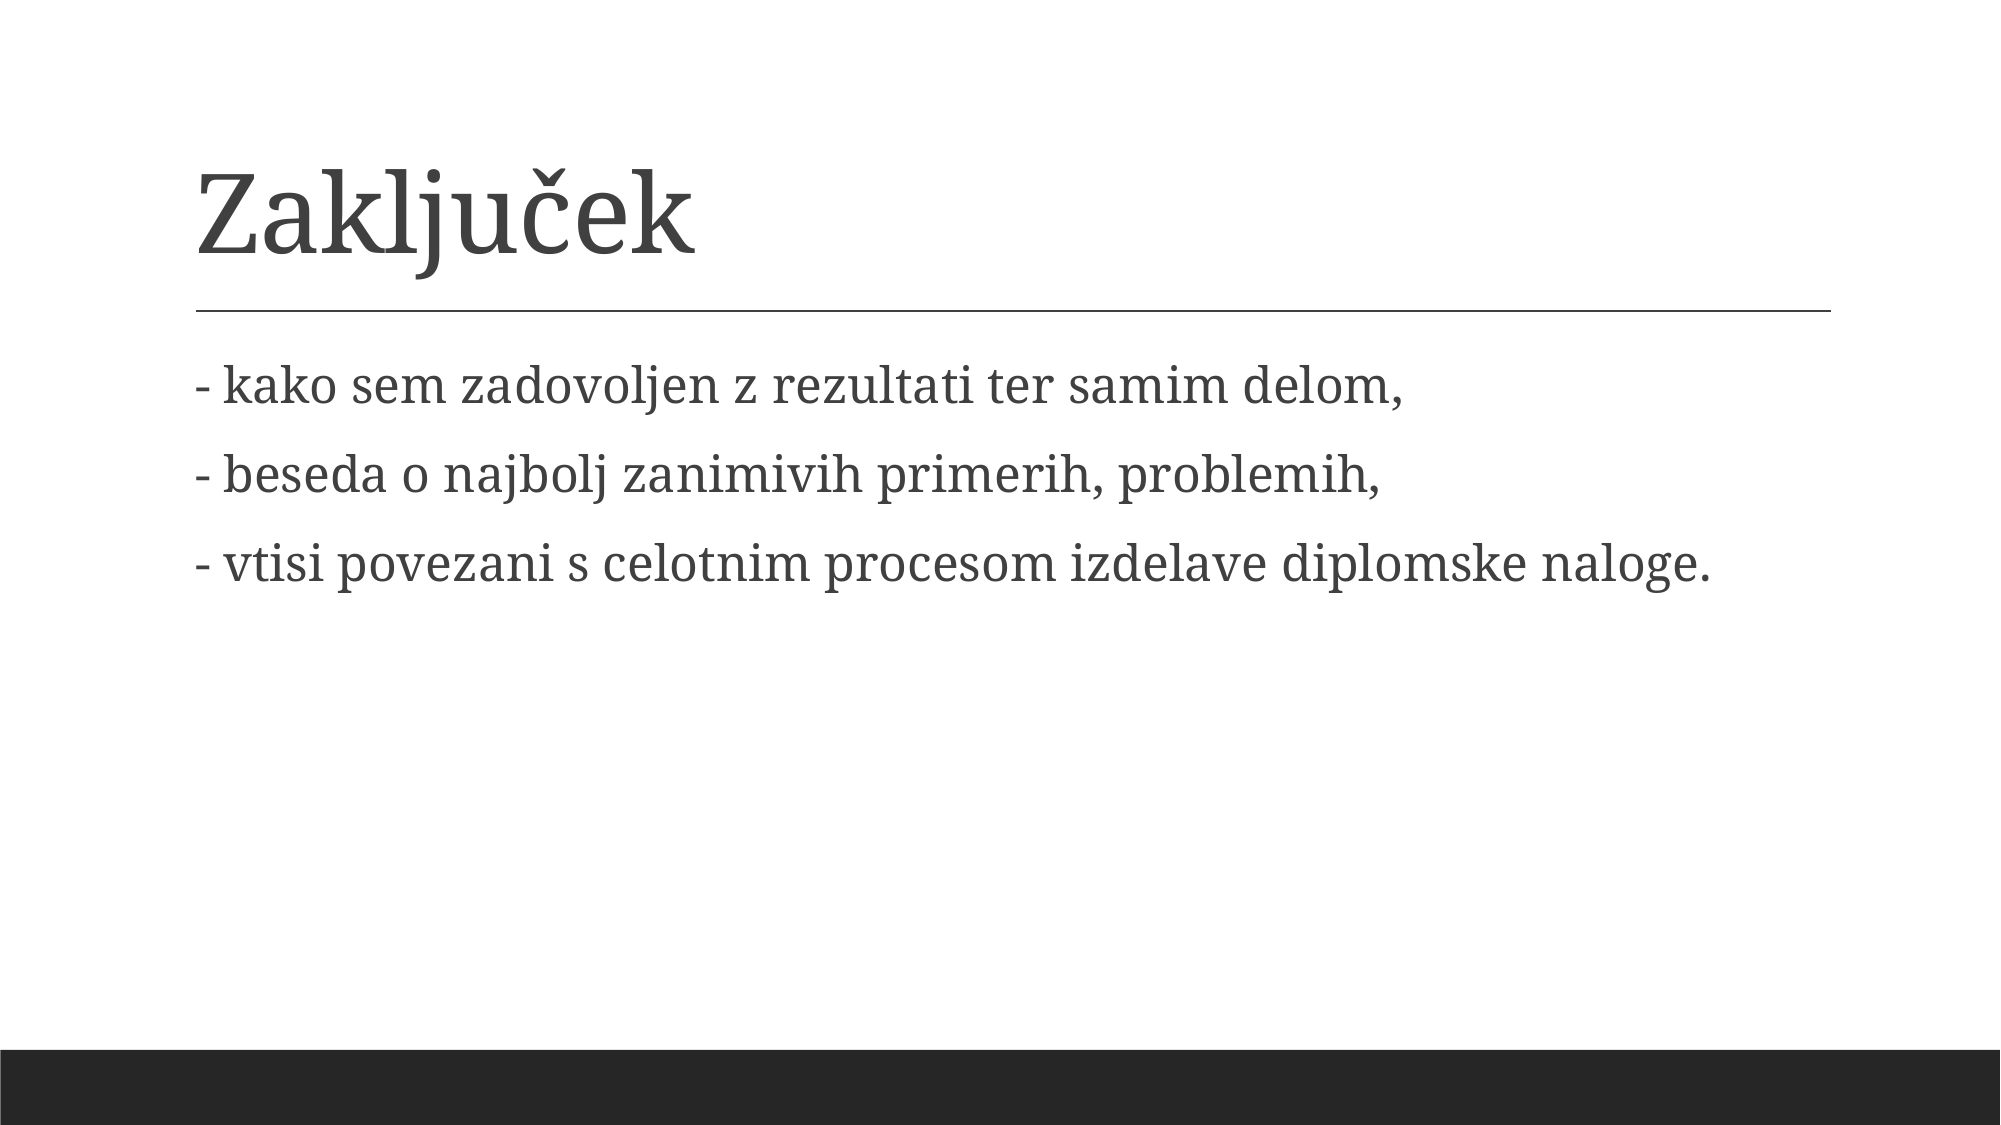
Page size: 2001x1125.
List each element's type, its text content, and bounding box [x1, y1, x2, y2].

title Zaključek [180, 47, 1830, 285]
list - kako sem zadovoljen z rezultati ter samim delom, - beseda o najbolj zanimivih primerih, problemih, - vtisi povezani s celotnim procesom izdelave diplomske naloge. [180, 345, 1830, 963]
